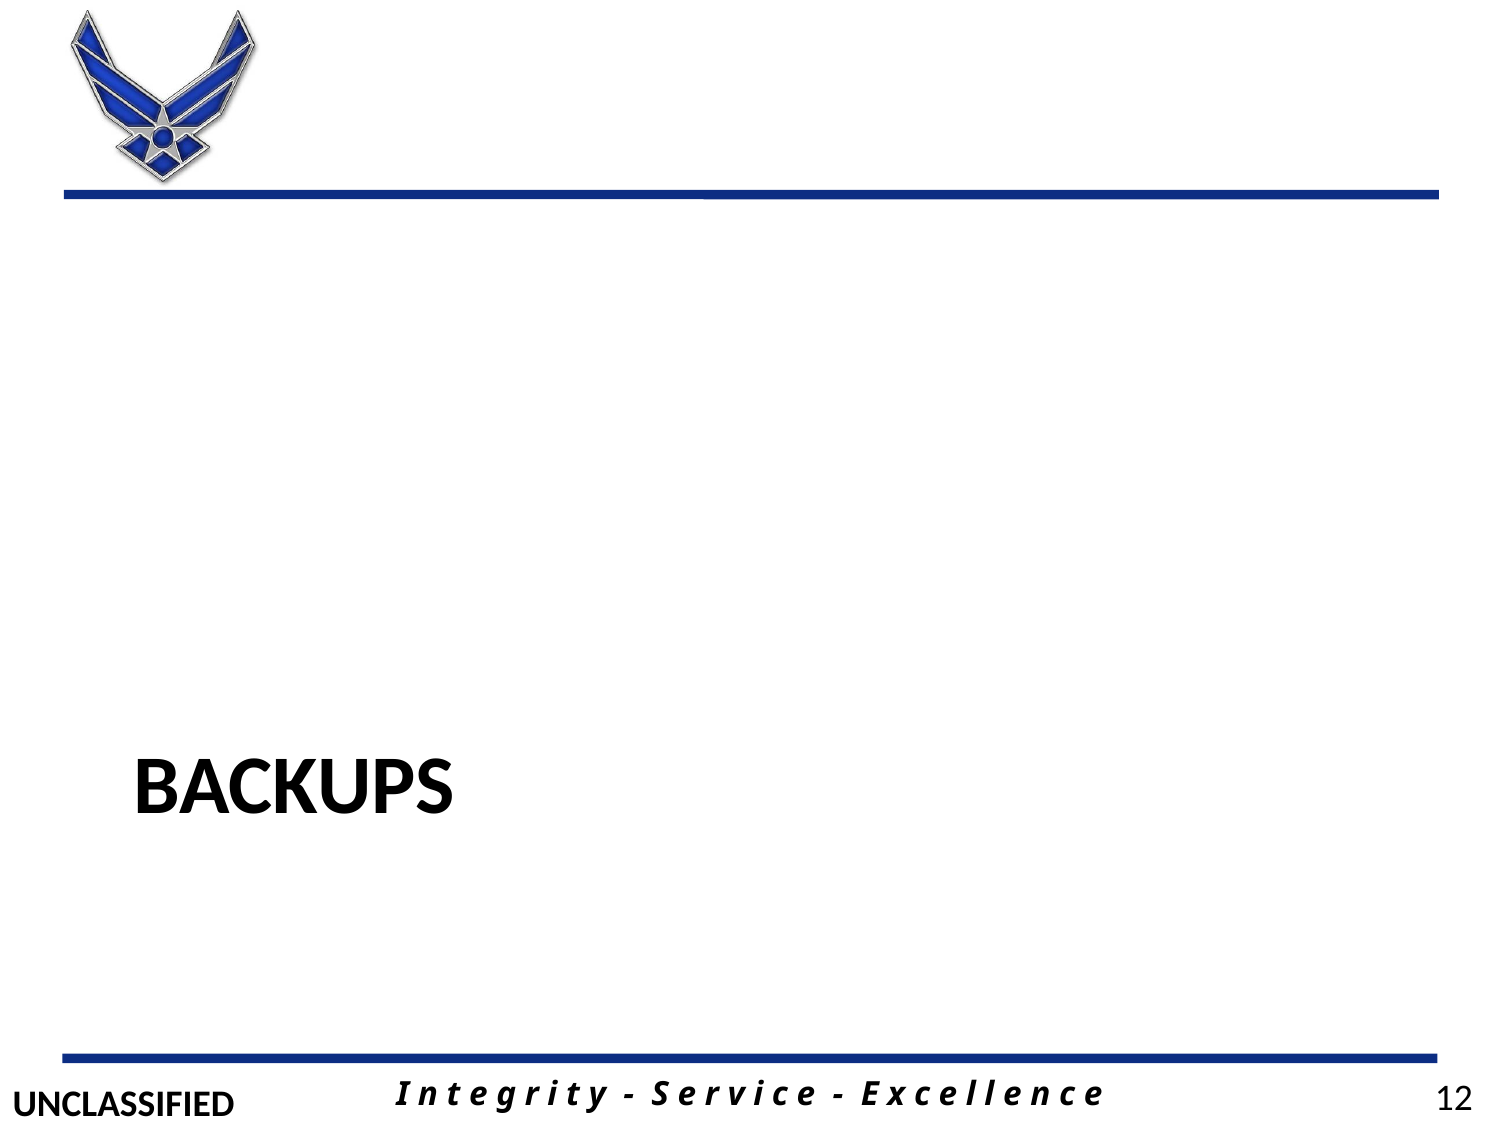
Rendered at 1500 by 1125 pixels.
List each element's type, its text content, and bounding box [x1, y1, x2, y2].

title Backups [118, 722, 1394, 947]
slide_number 12 [1137, 1065, 1488, 1125]
picture [65, 5, 261, 188]
